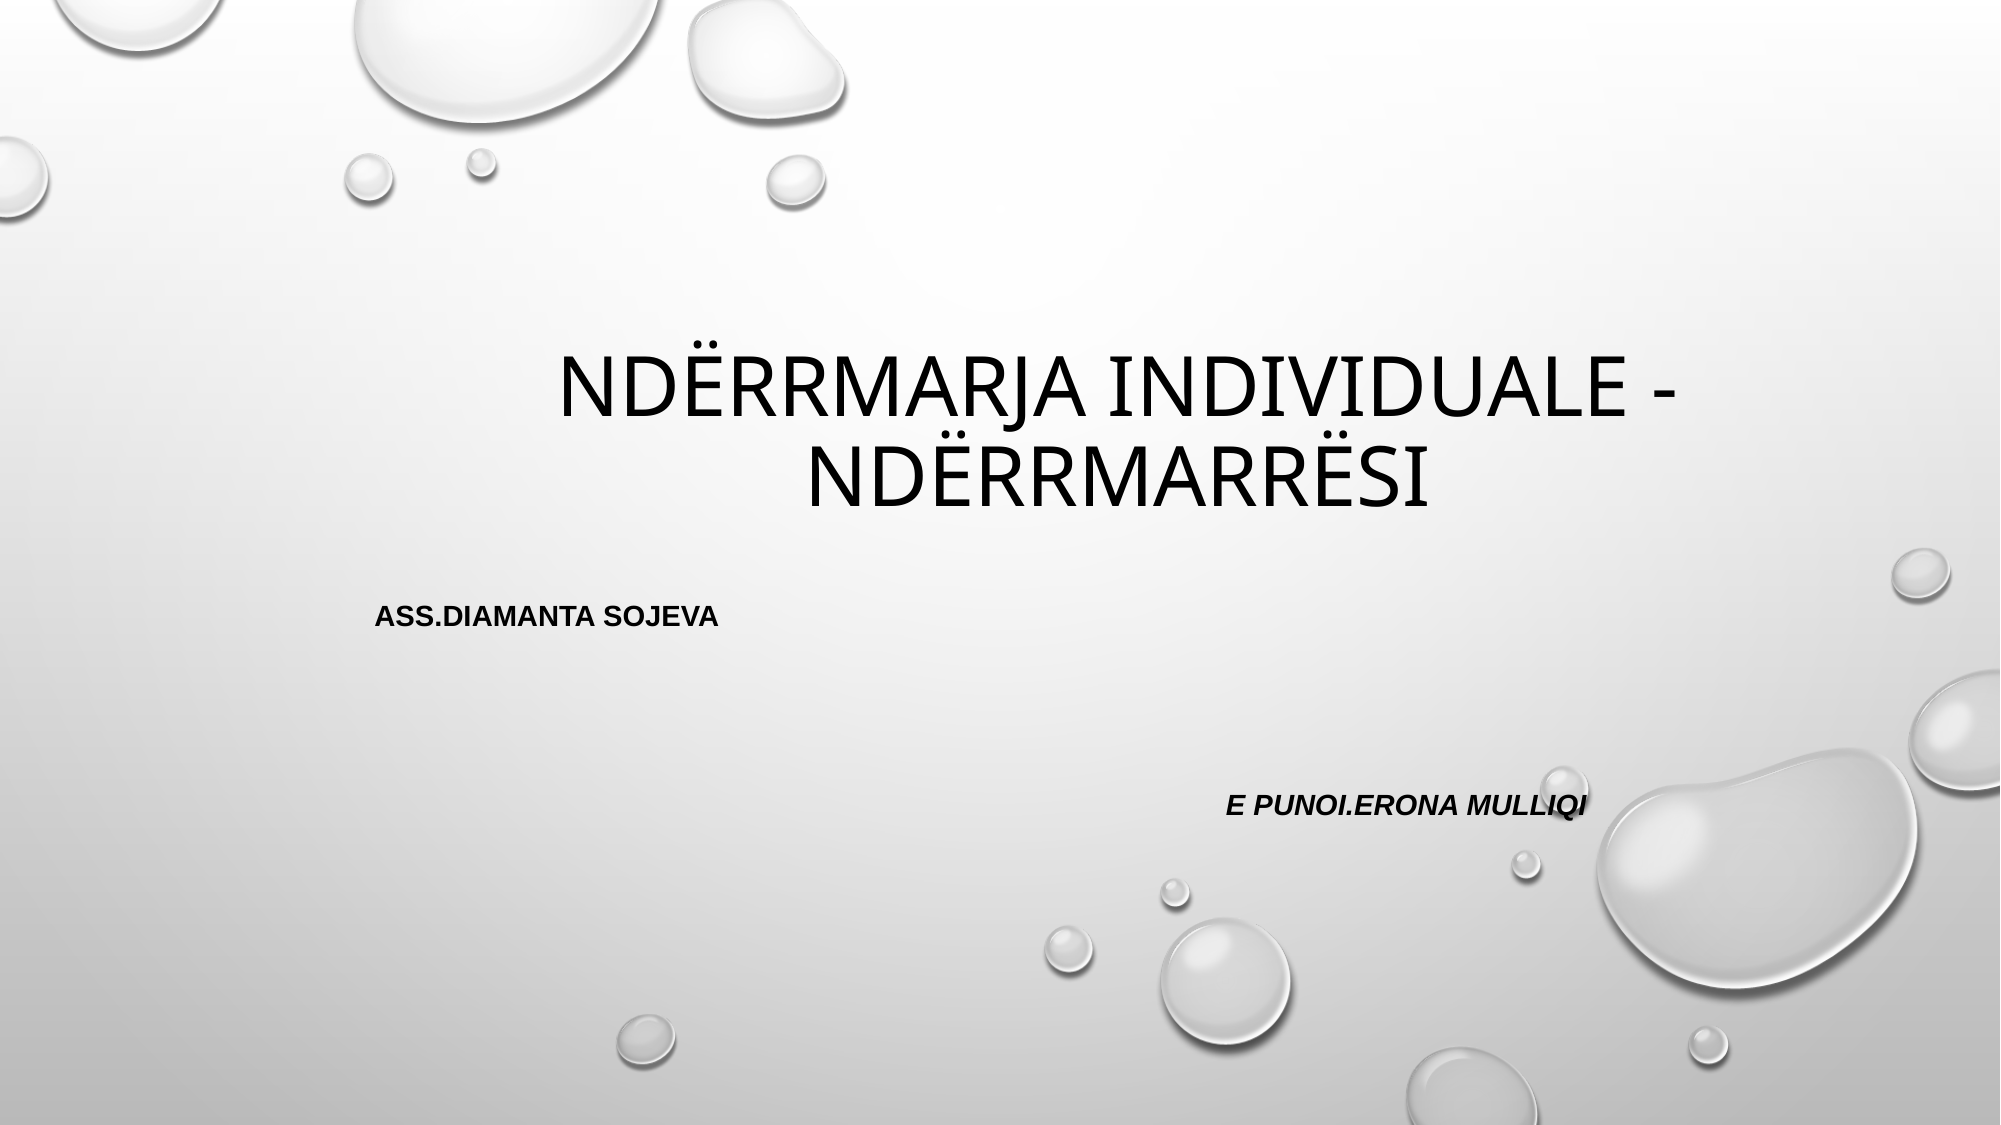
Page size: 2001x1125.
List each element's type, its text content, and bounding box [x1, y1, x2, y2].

subtitle ASS.diamanta sojEVA E PUNOI.ERONA MULLIQI [359, 582, 1602, 840]
picture [0, 0, 2000, 1125]
title NDëRRMARJA INDIVIDUALE - NDëRRMARRëSI [409, 305, 1827, 532]
